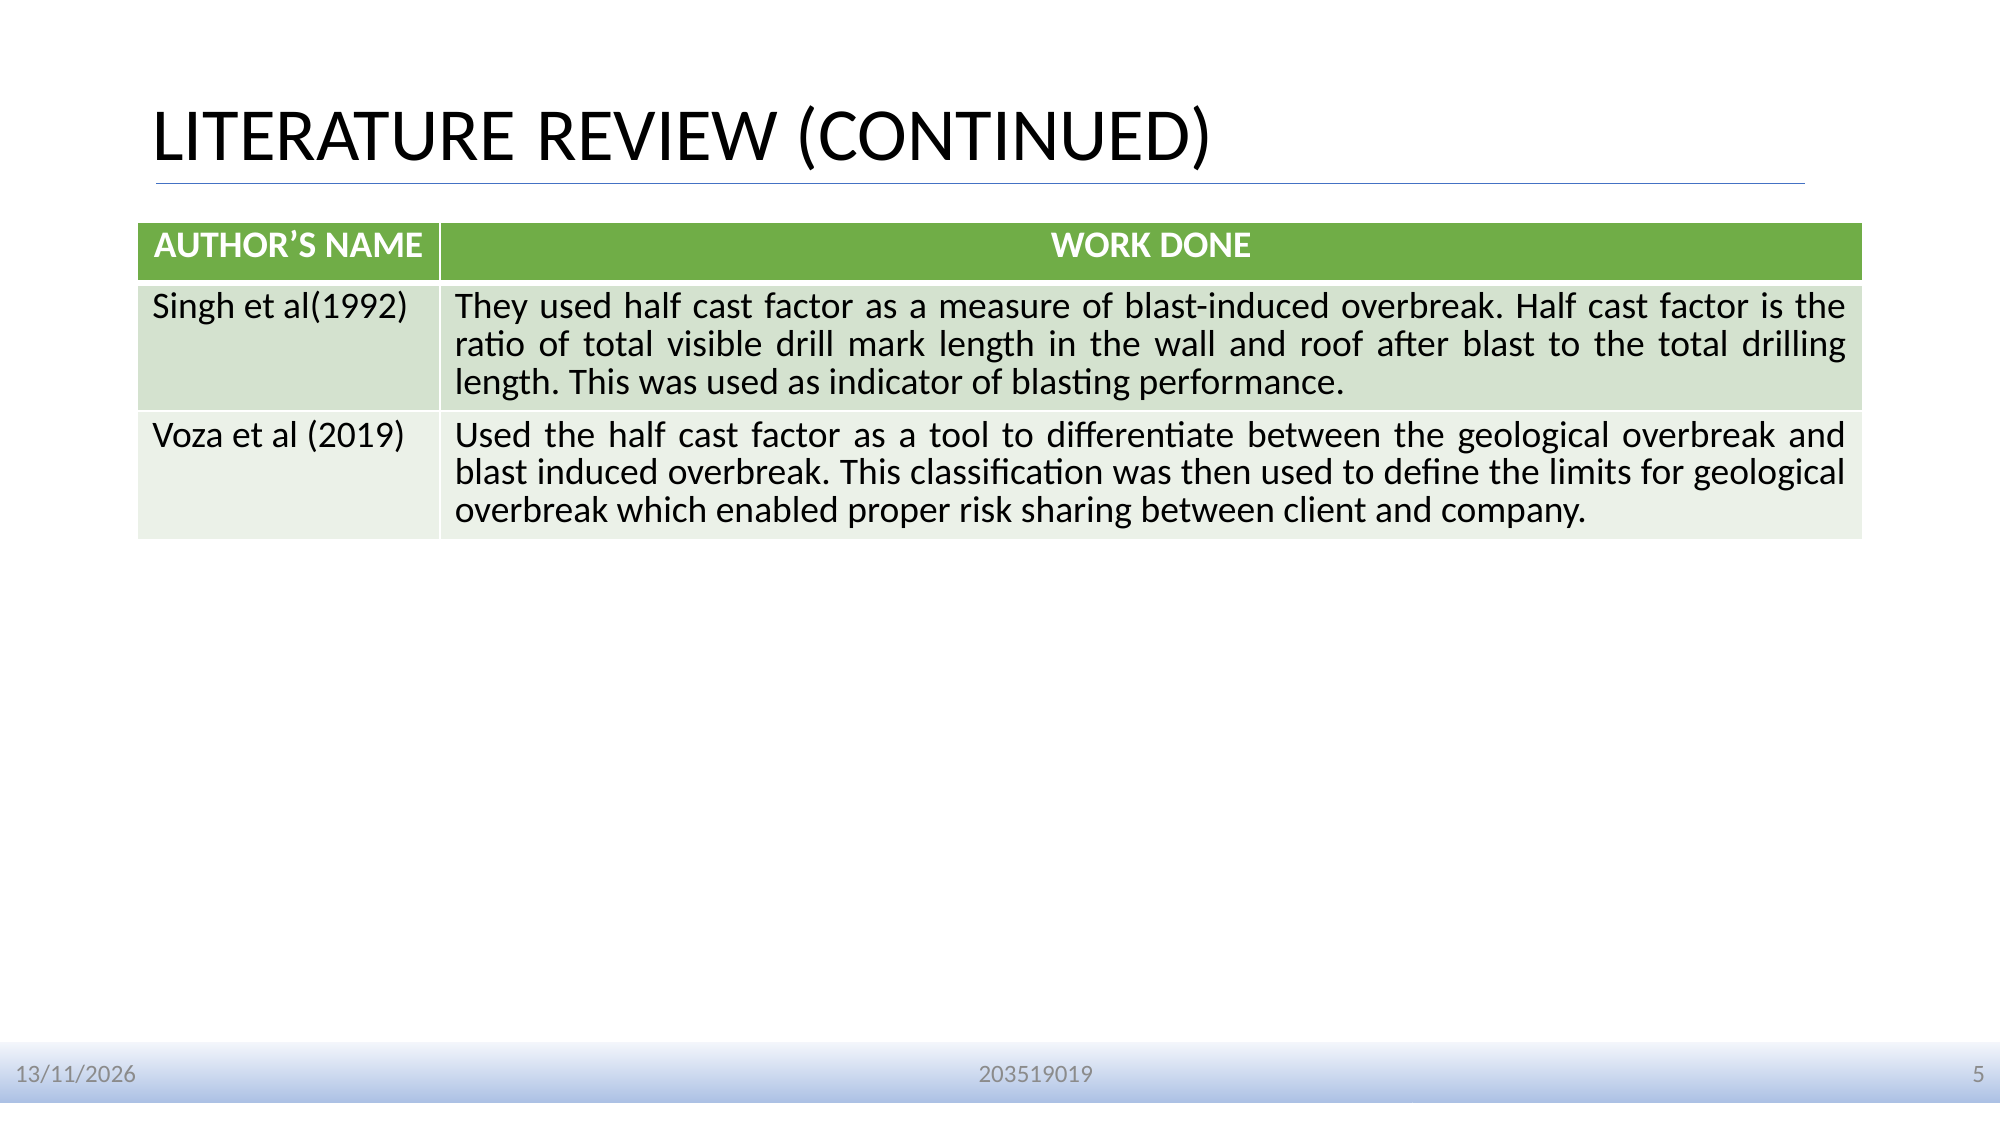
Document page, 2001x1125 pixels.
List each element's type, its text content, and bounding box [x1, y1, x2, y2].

table_cell Used the half cast factor as a tool to differentiate between the geological overbreak and blast induced overbreak. This classification was then used to define the limits for geological overbreak which enabled proper risk sharing between client and company. [441, 412, 1862, 539]
table_cell Singh et al(1992) [138, 286, 439, 410]
table_header AUTHOR’S NAME [138, 223, 439, 280]
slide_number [0, 1042, 659, 1103]
table_cell Voza et al (2019) [138, 412, 439, 539]
slide_number 5 [1412, 1042, 2000, 1103]
title LITERATURE REVIEW (CONTINUED) [137, 22, 1863, 221]
table_cell They used half cast factor as a measure of blast-induced overbreak. Half cast factor is the ratio of total visible drill mark length in the wall and roof after blast to the total drilling length. This was used as indicator of blasting performance. [441, 286, 1862, 410]
footer 203519019 [659, 1042, 1412, 1103]
table_header WORK DONE [441, 223, 1862, 280]
